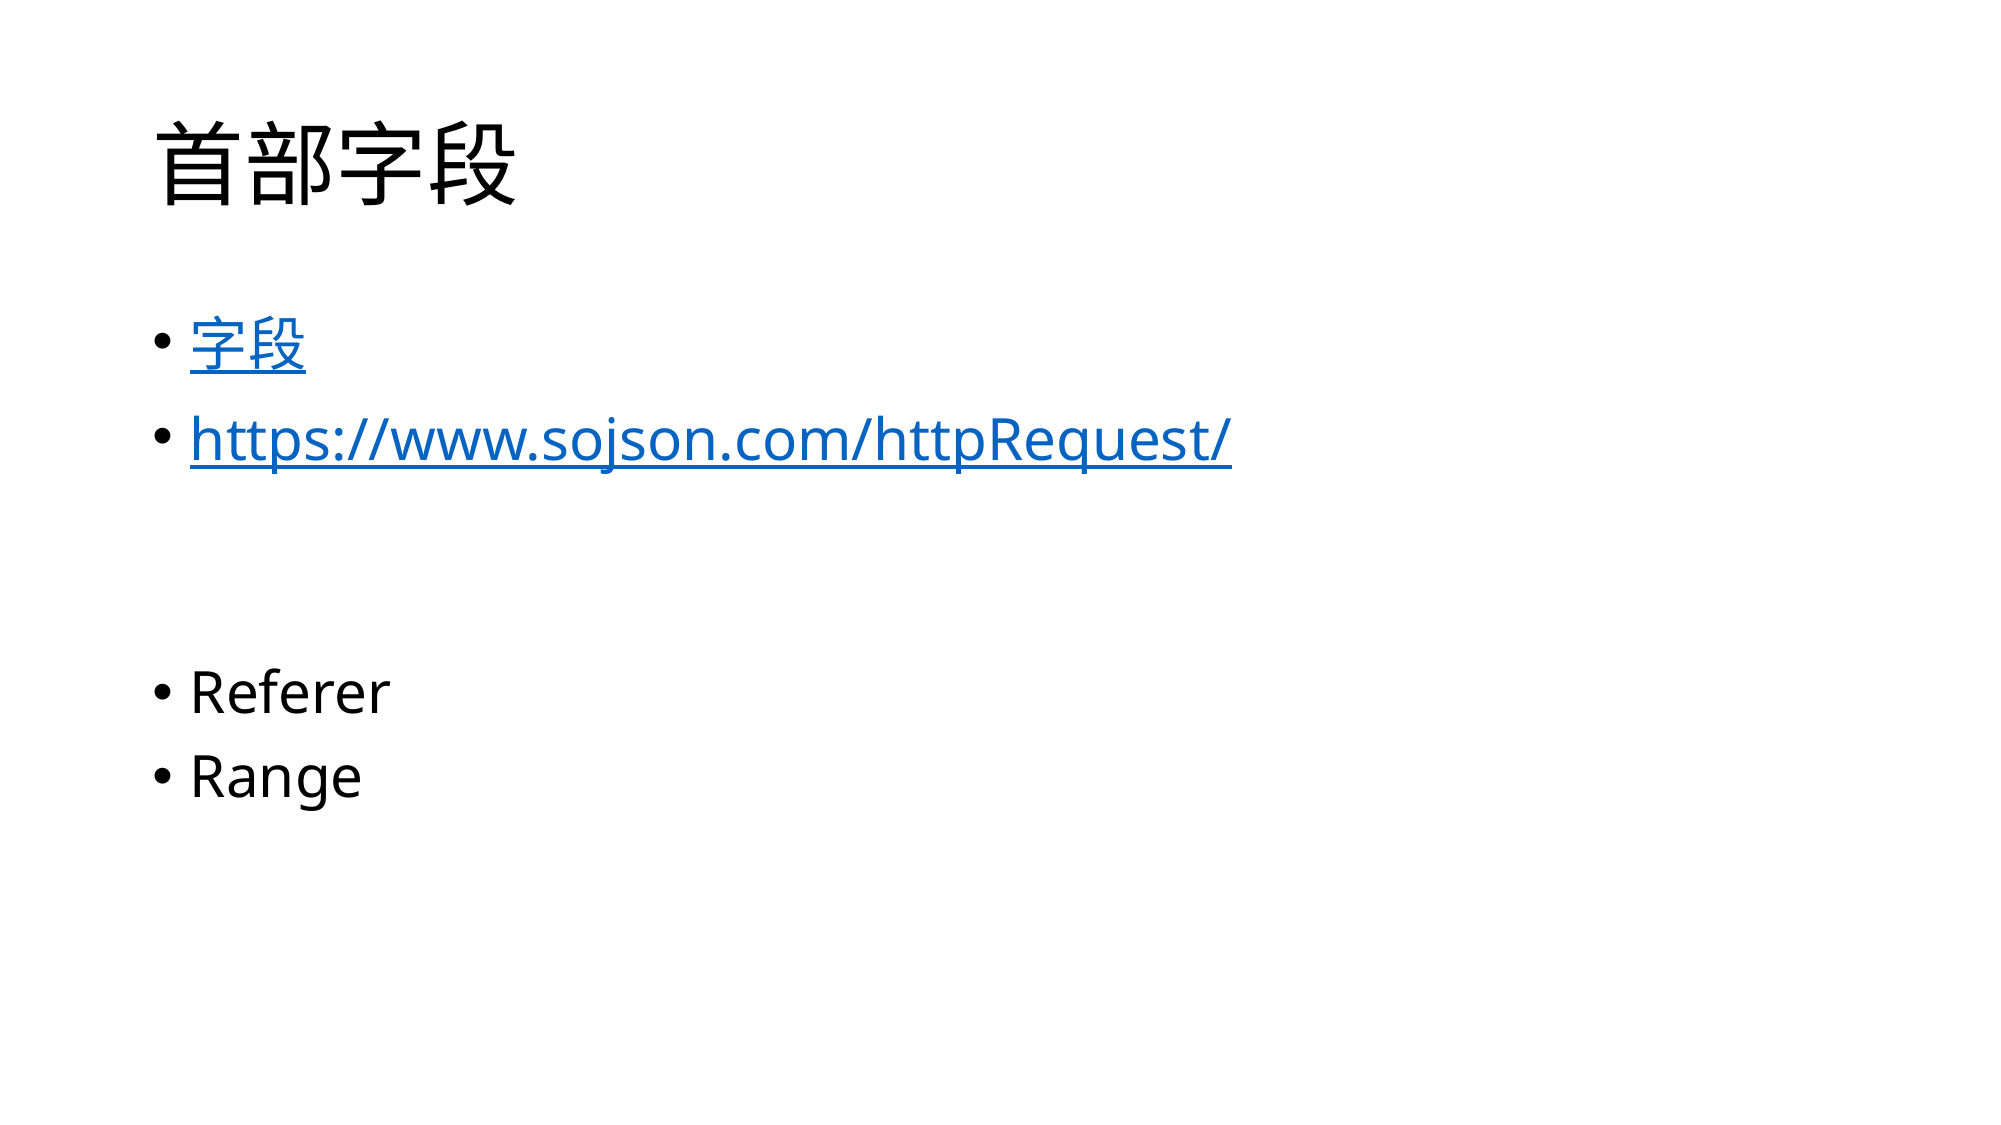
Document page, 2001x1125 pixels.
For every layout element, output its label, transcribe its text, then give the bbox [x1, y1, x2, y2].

list 字段 https://www.sojson.com/httpRequest/ Referer Range [137, 299, 1863, 1014]
title 首部字段 [137, 59, 1863, 278]
